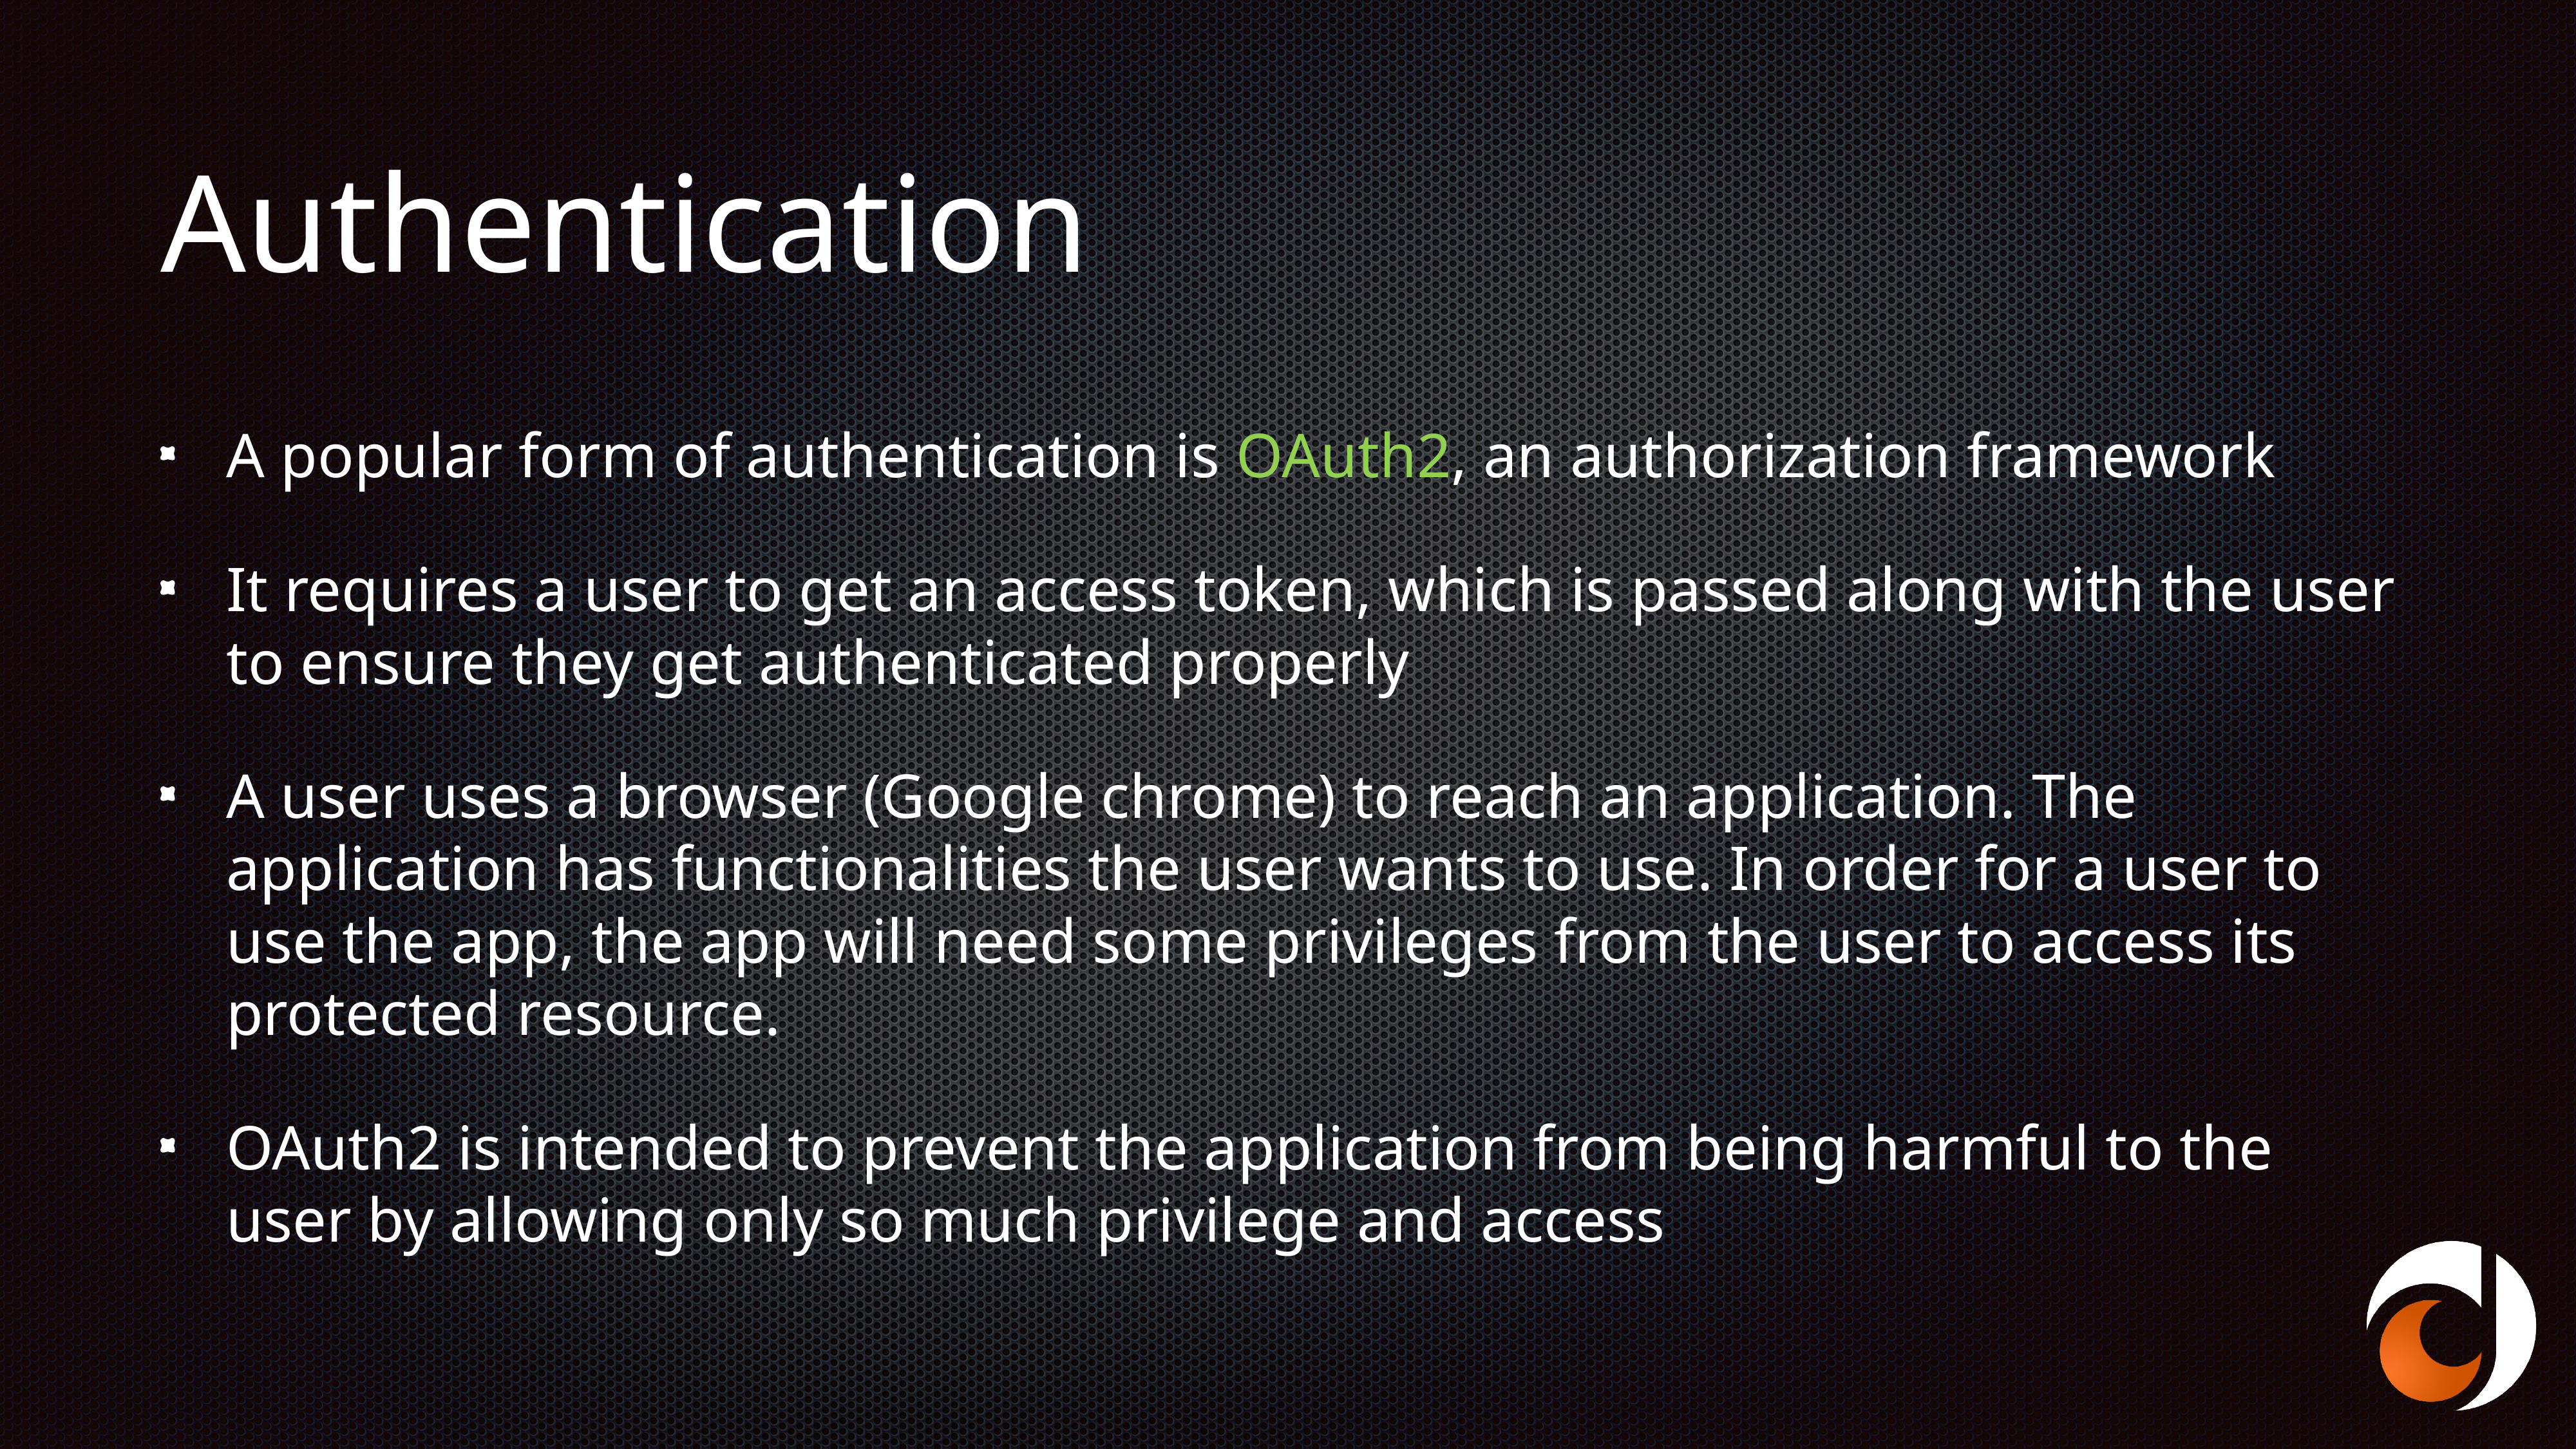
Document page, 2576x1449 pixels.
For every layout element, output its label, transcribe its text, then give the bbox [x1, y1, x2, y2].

list A popular form of authentication is OAuth2, an authorization framework It requires a user to get an access token, which is passed along with the user to ensure they get authenticated properly A user uses a browser (Google chrome) to reach an application. The application has functionalities the user wants to use. In order for a user to use the app, the app will need some privileges from the user to access its protected resource. OAuth2 is intended to prevent the application from being harmful to the user by allowing only so much privilege and access [155, 412, 2421, 1262]
picture [0, 0, 2576, 1449]
title Authentication [155, 37, 2421, 401]
